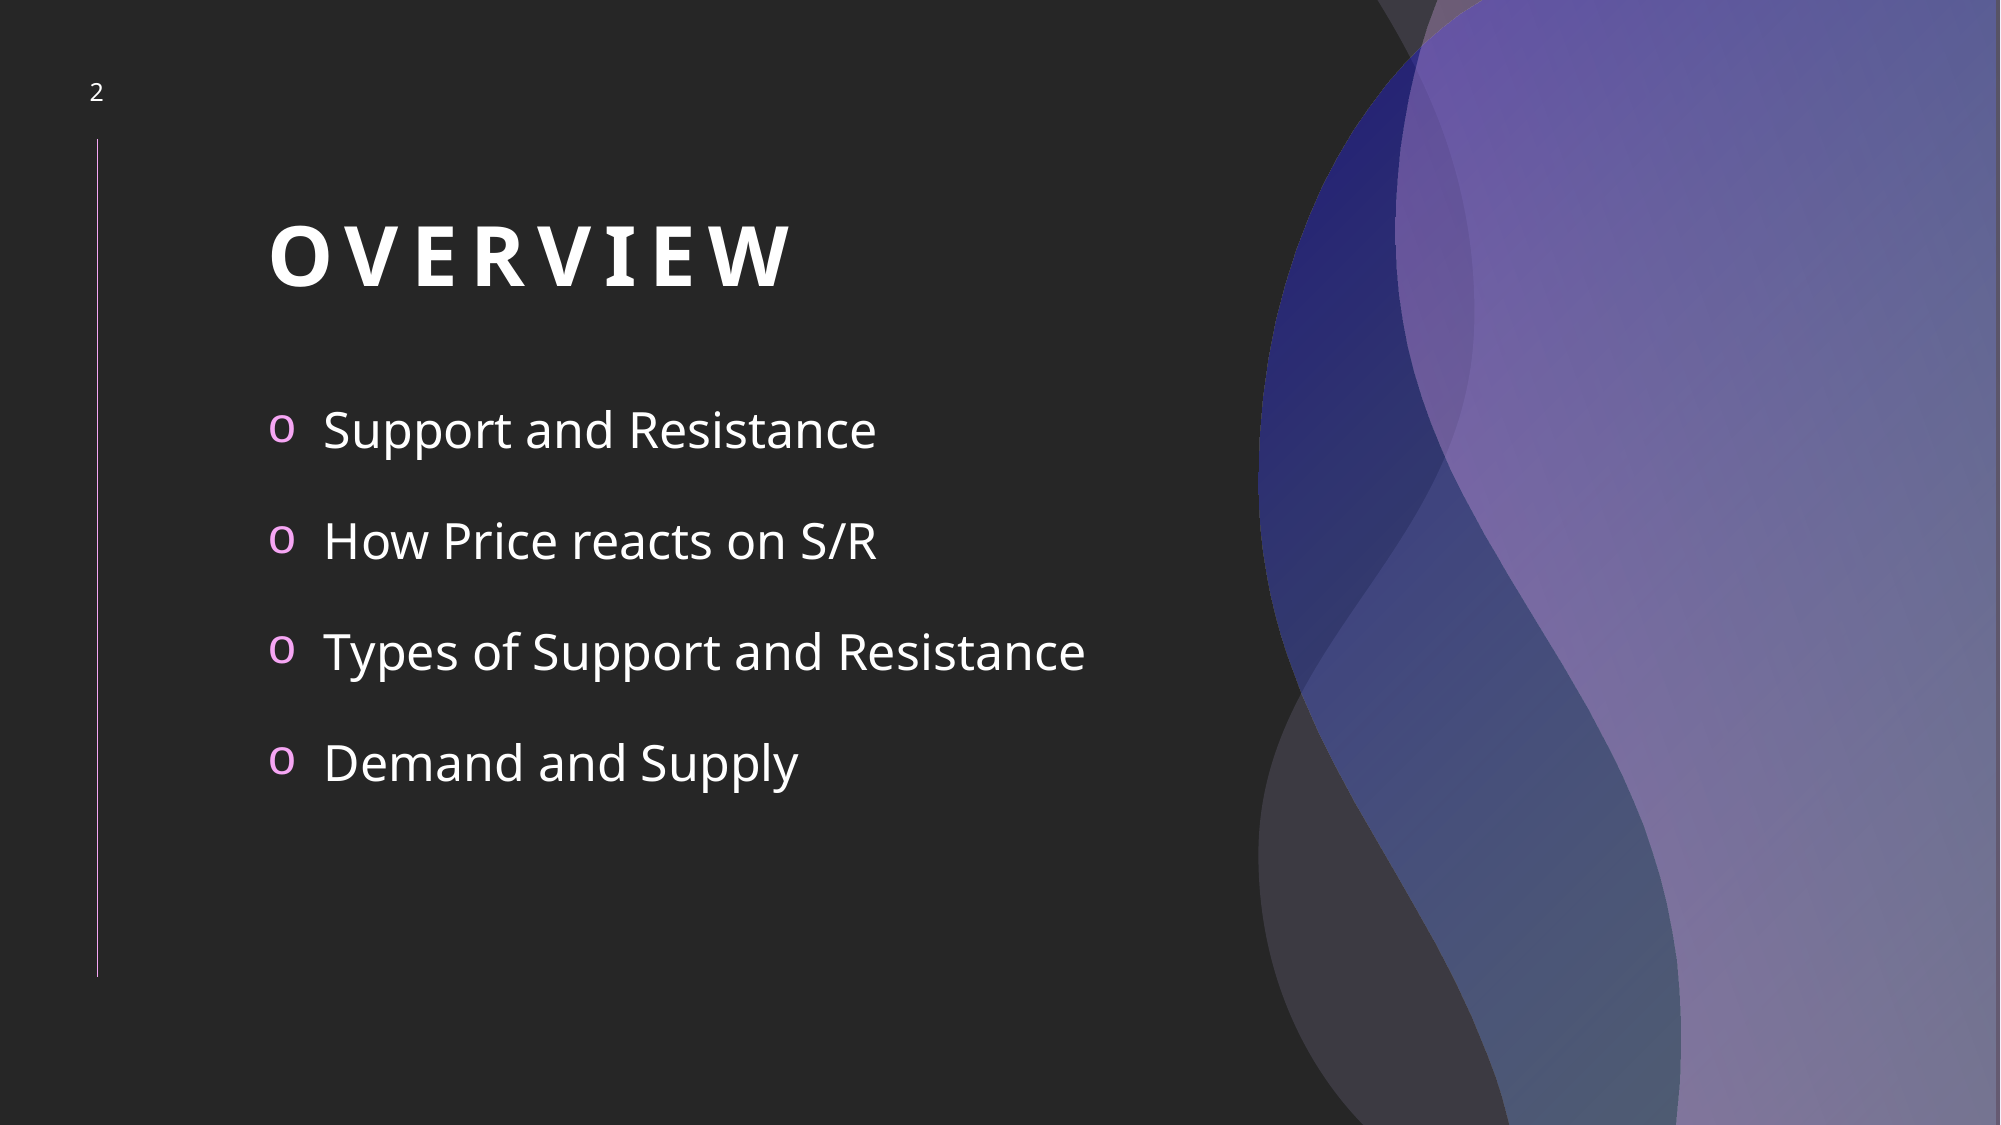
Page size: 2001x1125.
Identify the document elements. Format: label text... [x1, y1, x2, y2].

title Overview [251, 136, 1709, 312]
slide_number 2 [53, 67, 140, 119]
list Support and Resistance How Price reacts on S/R Types of Support and Resistance Demand and Supply [251, 361, 1306, 900]
